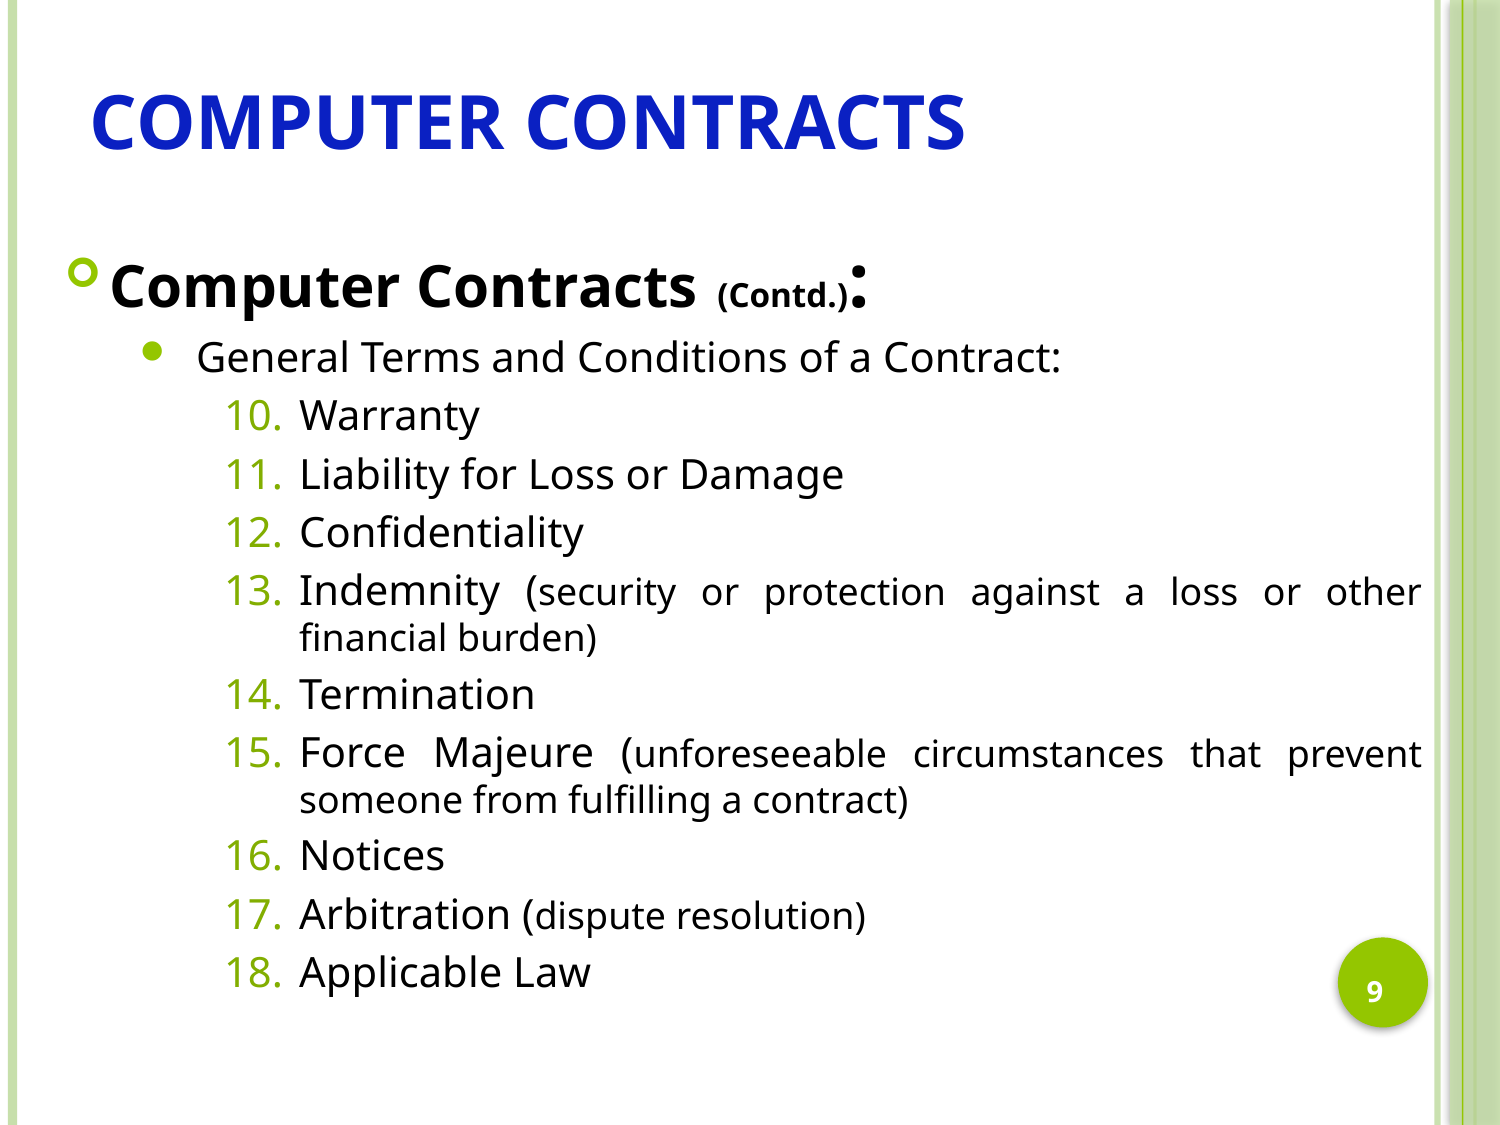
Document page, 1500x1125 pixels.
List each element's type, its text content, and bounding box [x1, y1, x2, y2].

title Computer Contracts [75, 62, 1425, 172]
slide_number 9 [1325, 950, 1425, 1036]
list Computer Contracts (Contd.): General Terms and Conditions of a Contract: Warranty Liability for Loss or Damage Confidentiality Indemnity (security or protection against a loss or other financial burden) Termination Force Majeure (unforeseeable circumstances that prevent someone from fulfilling a contract) Notices Arbitration (dispute resolution) Applicable Law [50, 224, 1438, 1025]
